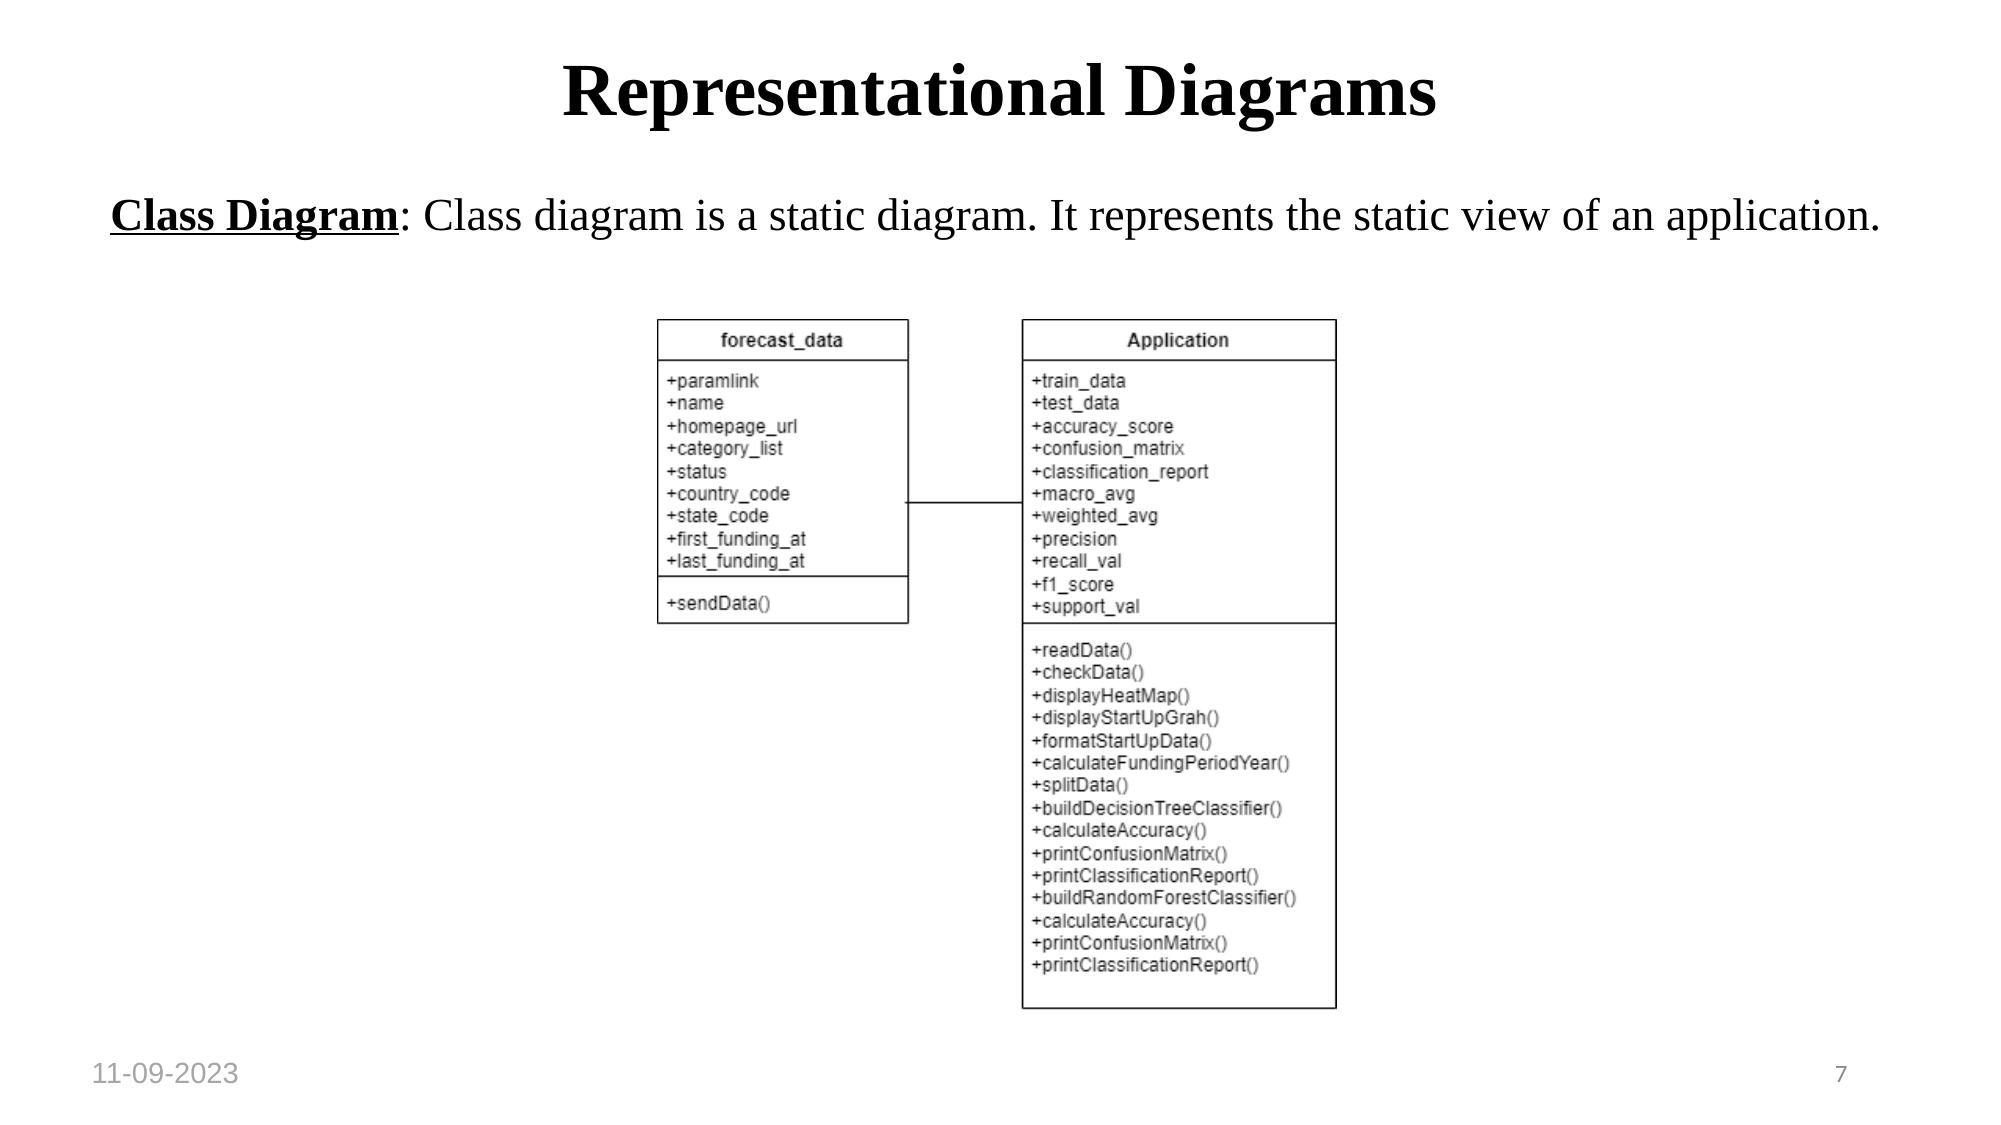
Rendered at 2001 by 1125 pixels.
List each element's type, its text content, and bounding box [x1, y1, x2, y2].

title Representational Diagrams [137, 111, 1863, 162]
slide_number 7 [1412, 1042, 1863, 1103]
text_box 11-09-2023 [76, 1046, 1077, 1097]
picture [657, 319, 1337, 1014]
text_box Class Diagram: Class diagram is a static diagram. It represents the static view of an application. [95, 173, 1899, 247]
